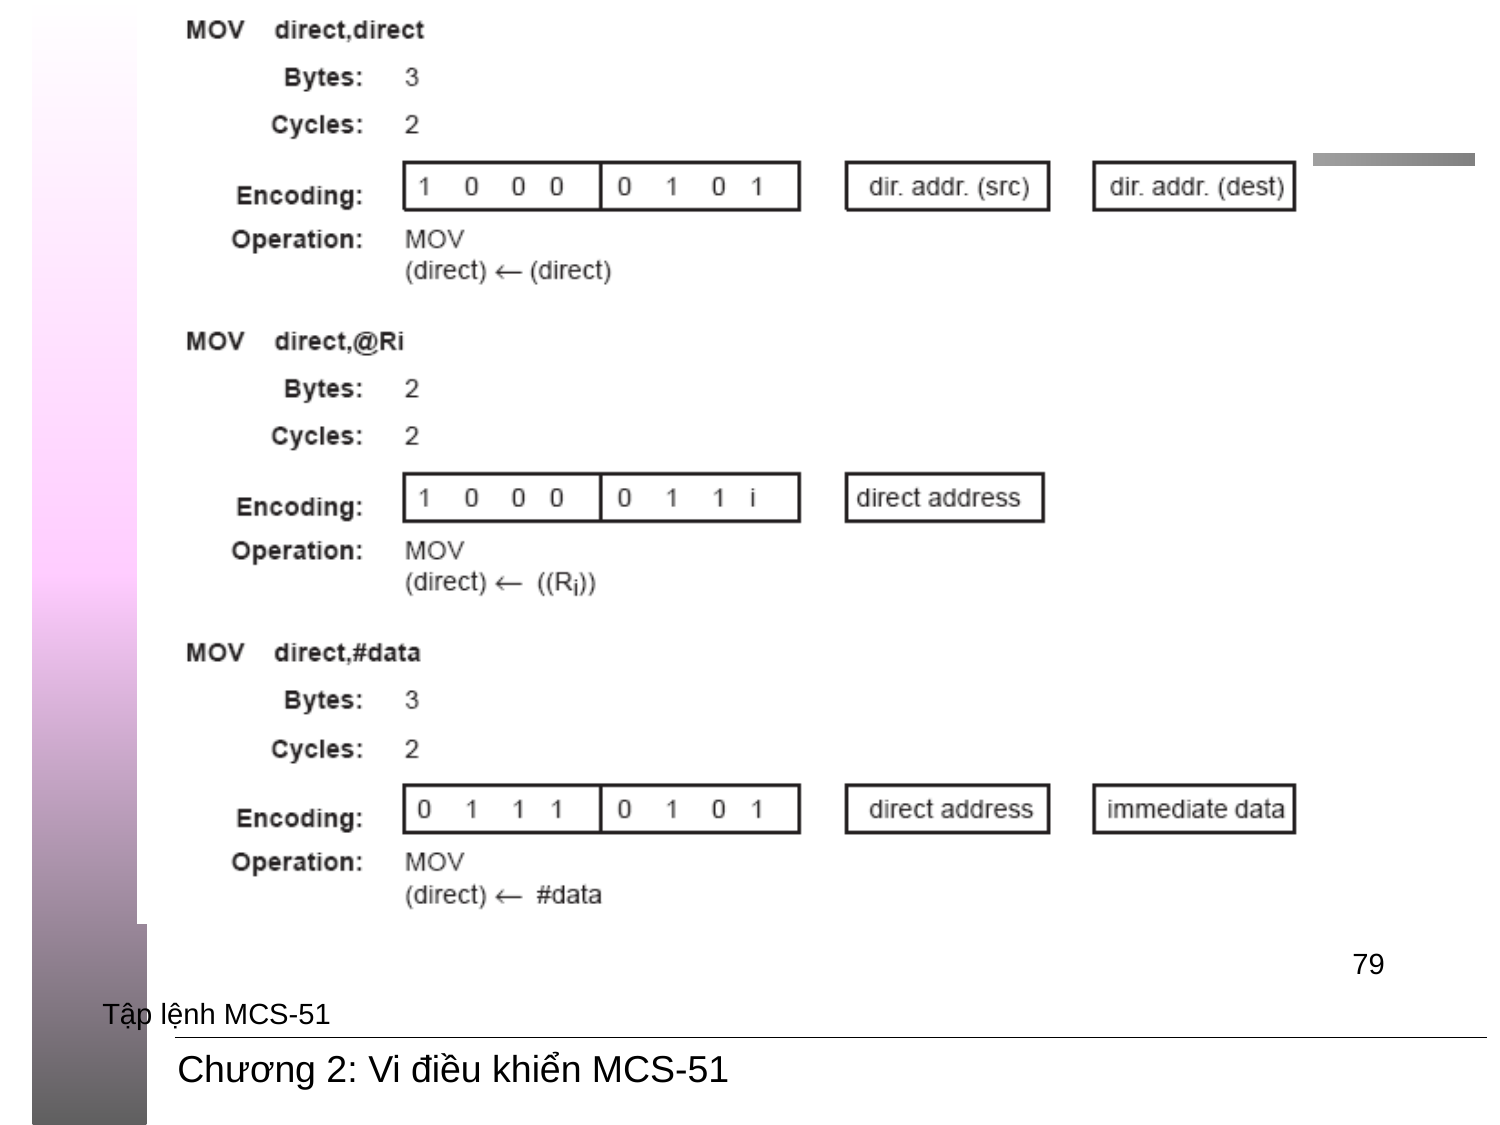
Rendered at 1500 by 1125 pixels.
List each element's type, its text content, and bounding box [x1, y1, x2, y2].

slide_number 79 [1049, 937, 1401, 986]
picture [137, 0, 1313, 925]
footer Tập lệnh MCS-51 [87, 987, 563, 1125]
